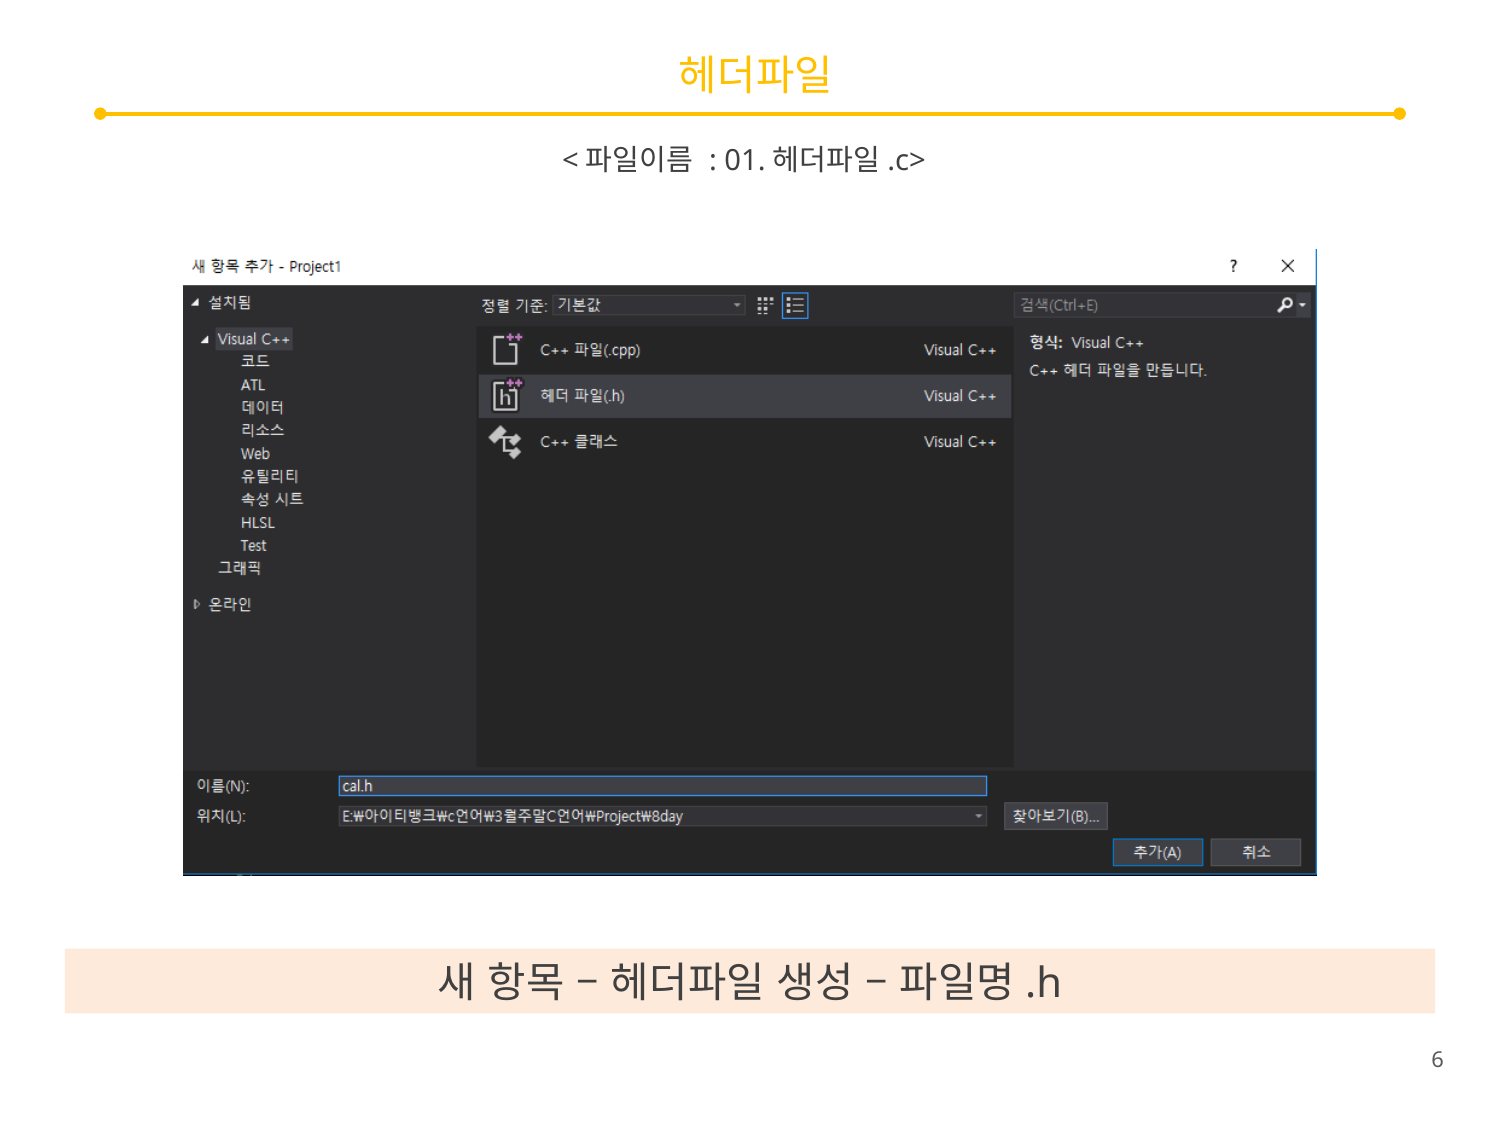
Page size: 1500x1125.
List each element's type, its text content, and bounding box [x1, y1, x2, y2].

picture [182, 248, 1318, 877]
text_box <파일이름 : 01.헤더파일.c> [100, 133, 1388, 184]
text_box 새 항목 – 헤더파일 생성 – 파일명.h [64, 948, 1436, 1014]
title 헤더파일 [123, 45, 1388, 102]
